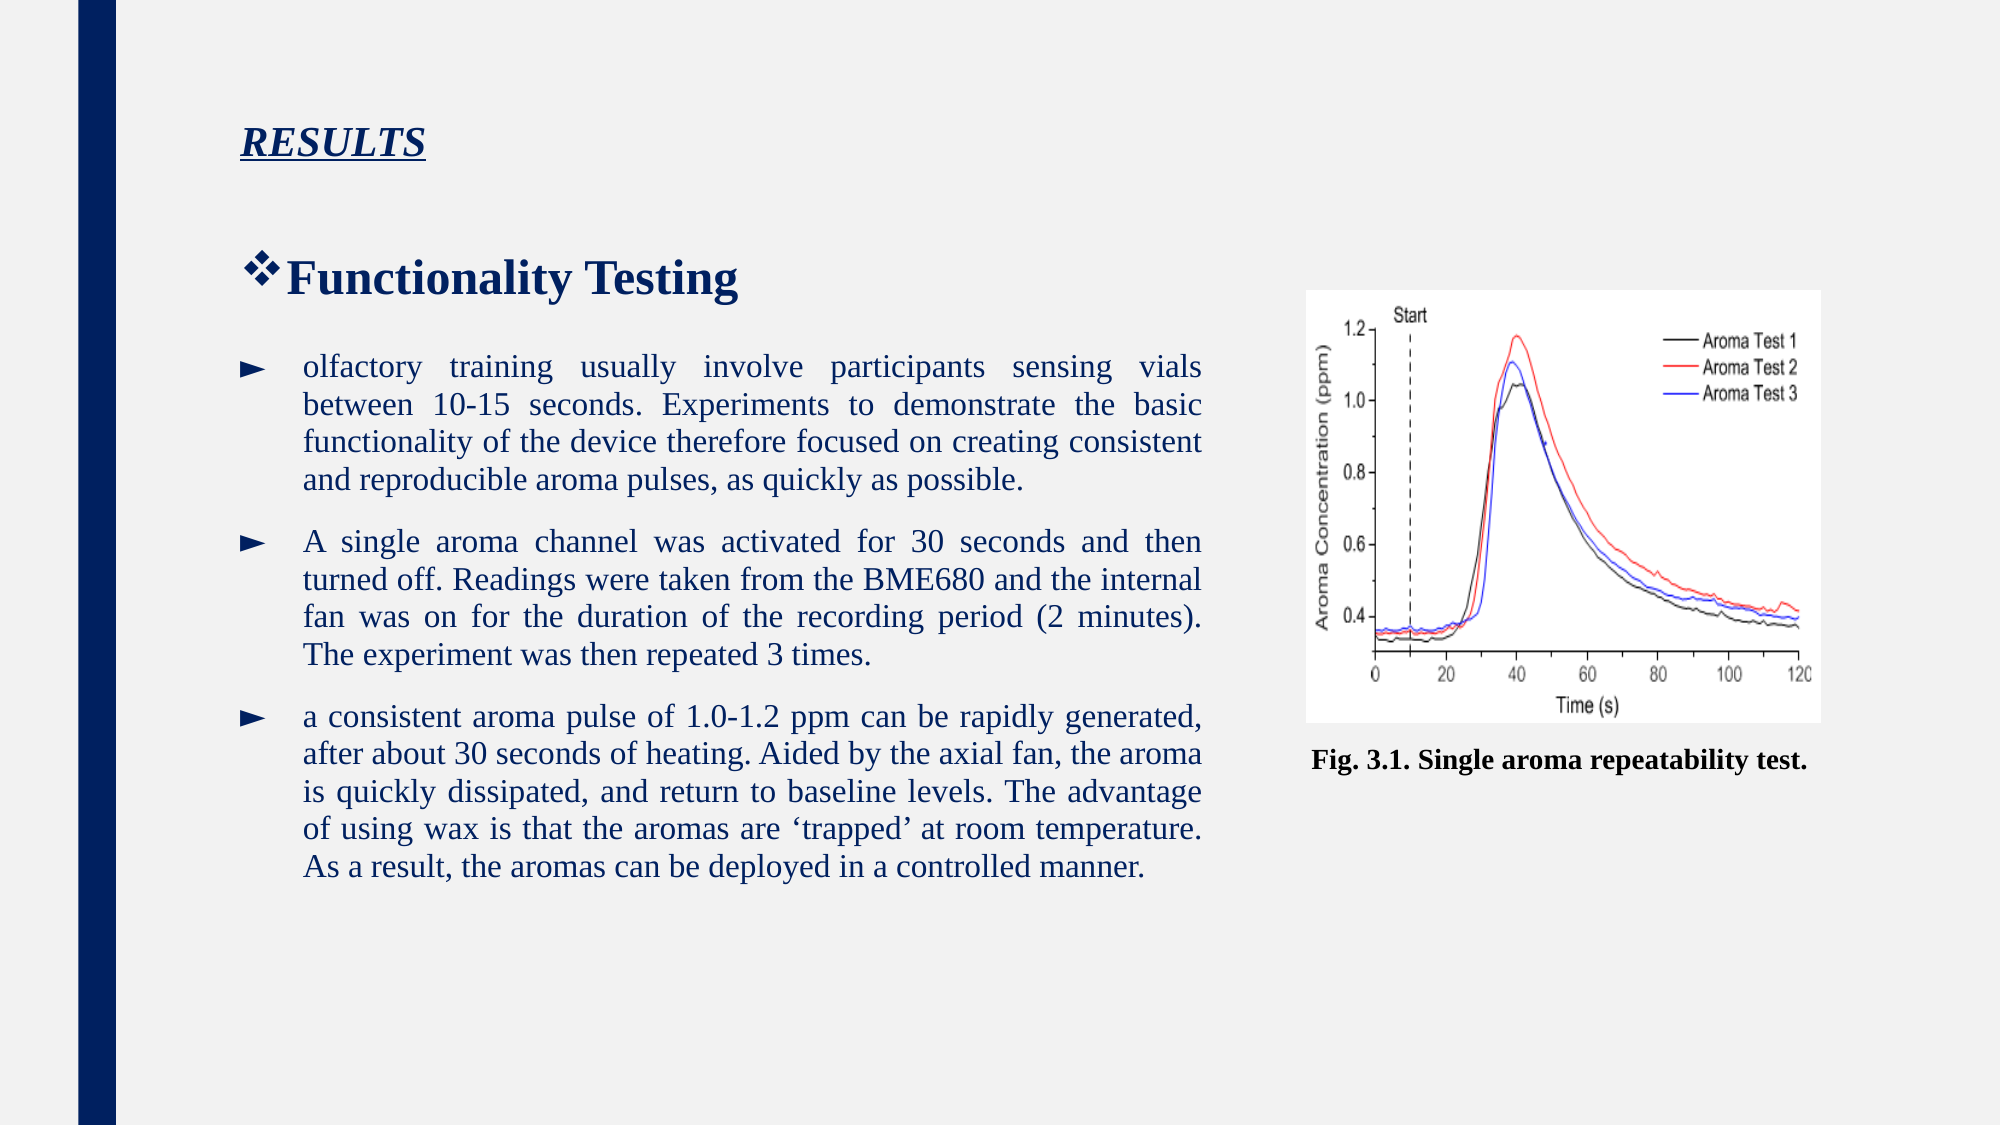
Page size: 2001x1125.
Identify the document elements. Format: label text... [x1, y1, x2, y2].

text_box Fig. 3.1. Single aroma repeatability test. [1296, 733, 1831, 783]
list olfactory training usually involve participants sensing vials between 10-15 seconds. Experiments to demonstrate the basic functionality of the device therefore focused on creating consistent and reproducible aroma pulses, as quickly as possible. A single aroma channel was activated for 30 seconds and then turned off. Readings were taken from the BME680 and the internal fan was on for the duration of the recording period (2 minutes). The experiment was then repeated 3 times. a consistent aroma pulse of 1.0-1.2 ppm can be rapidly generated, after about 30 seconds of heating. Aided by the axial fan, the aroma is quickly dissipated, and return to baseline levels. The advantage of using wax is that the aromas are ‘trapped’ at room temperature. As a result, the aromas can be deployed in a controlled manner. [225, 340, 1220, 1013]
text_box Functionality Testing [224, 237, 755, 357]
title RESULTS [225, 112, 578, 221]
picture [1306, 290, 1821, 723]
